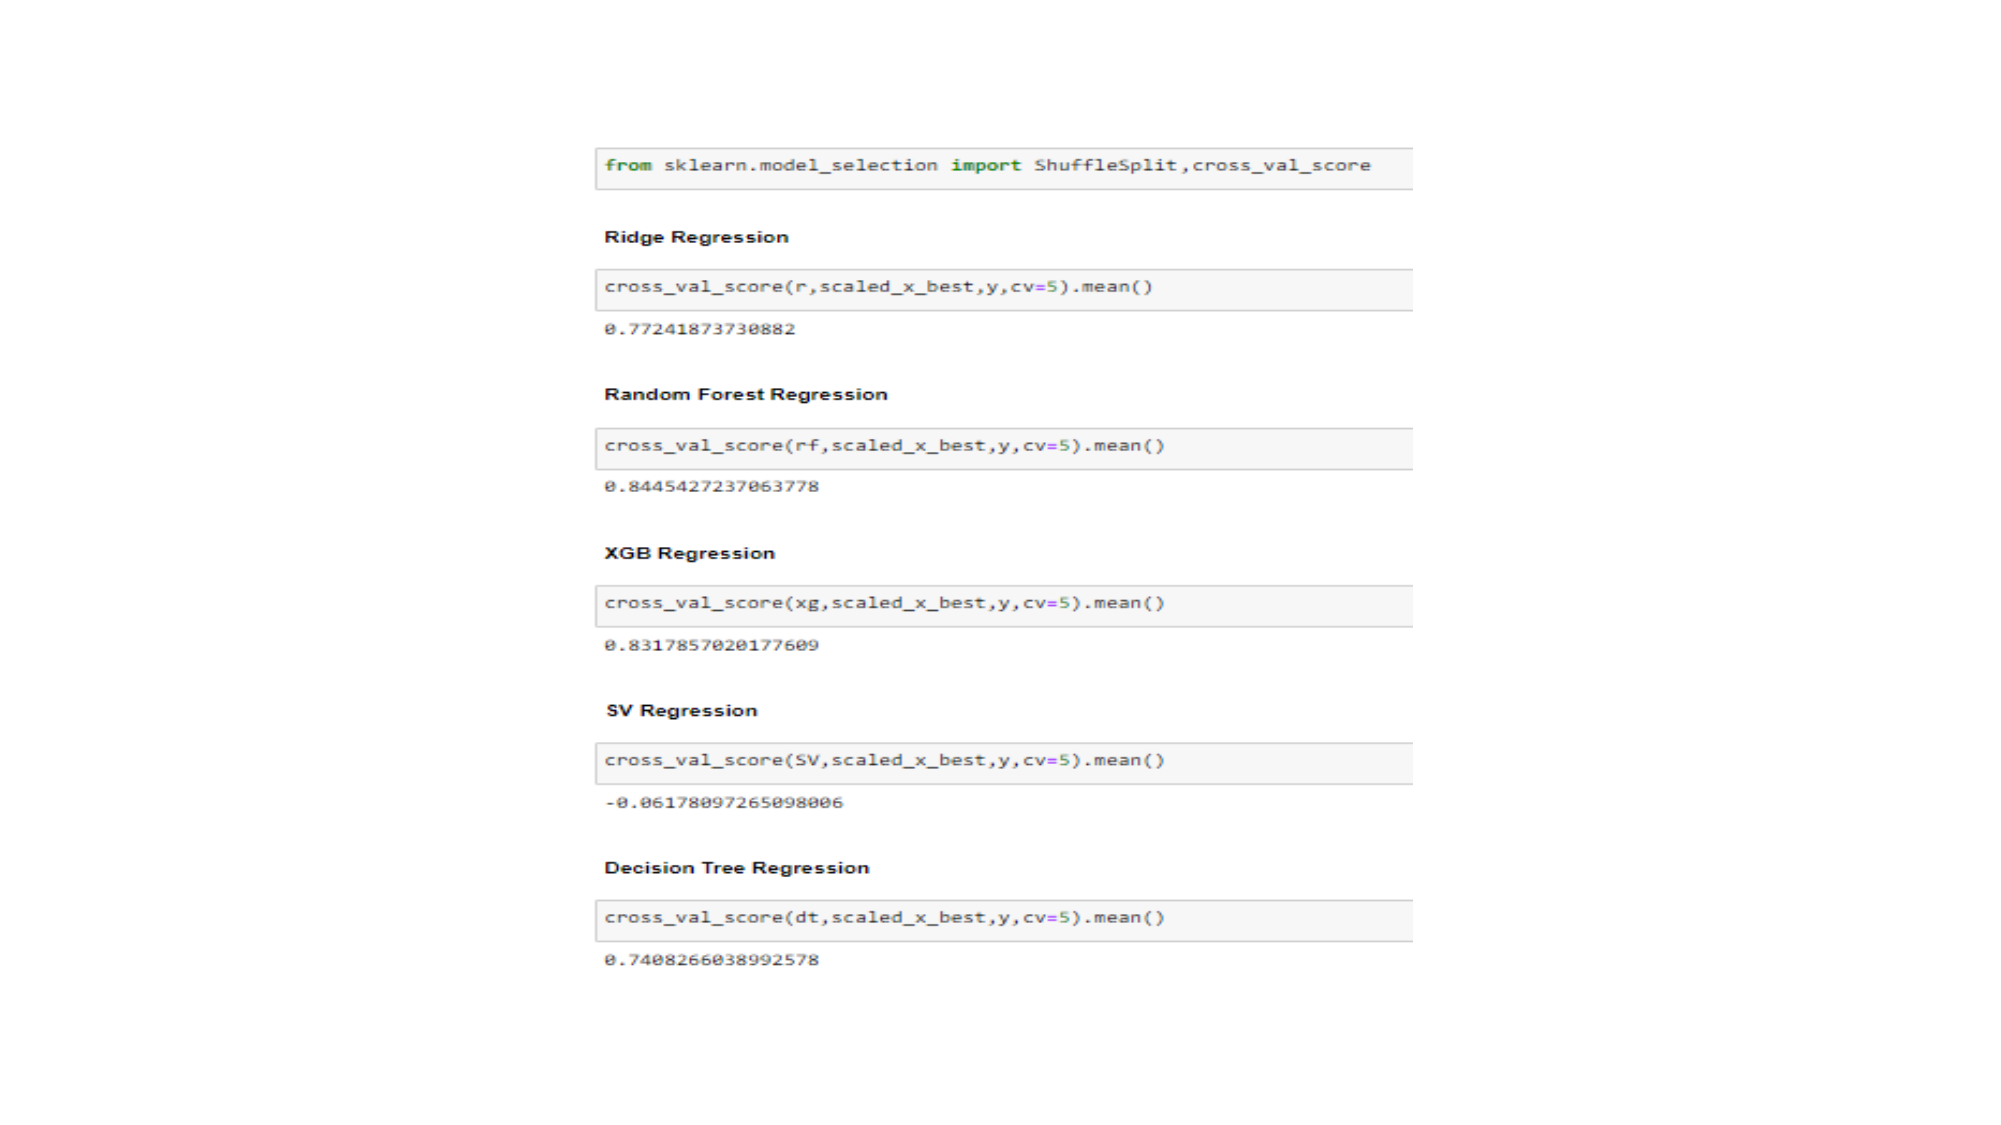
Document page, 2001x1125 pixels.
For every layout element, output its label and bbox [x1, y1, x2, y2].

picture [587, 143, 1413, 995]
